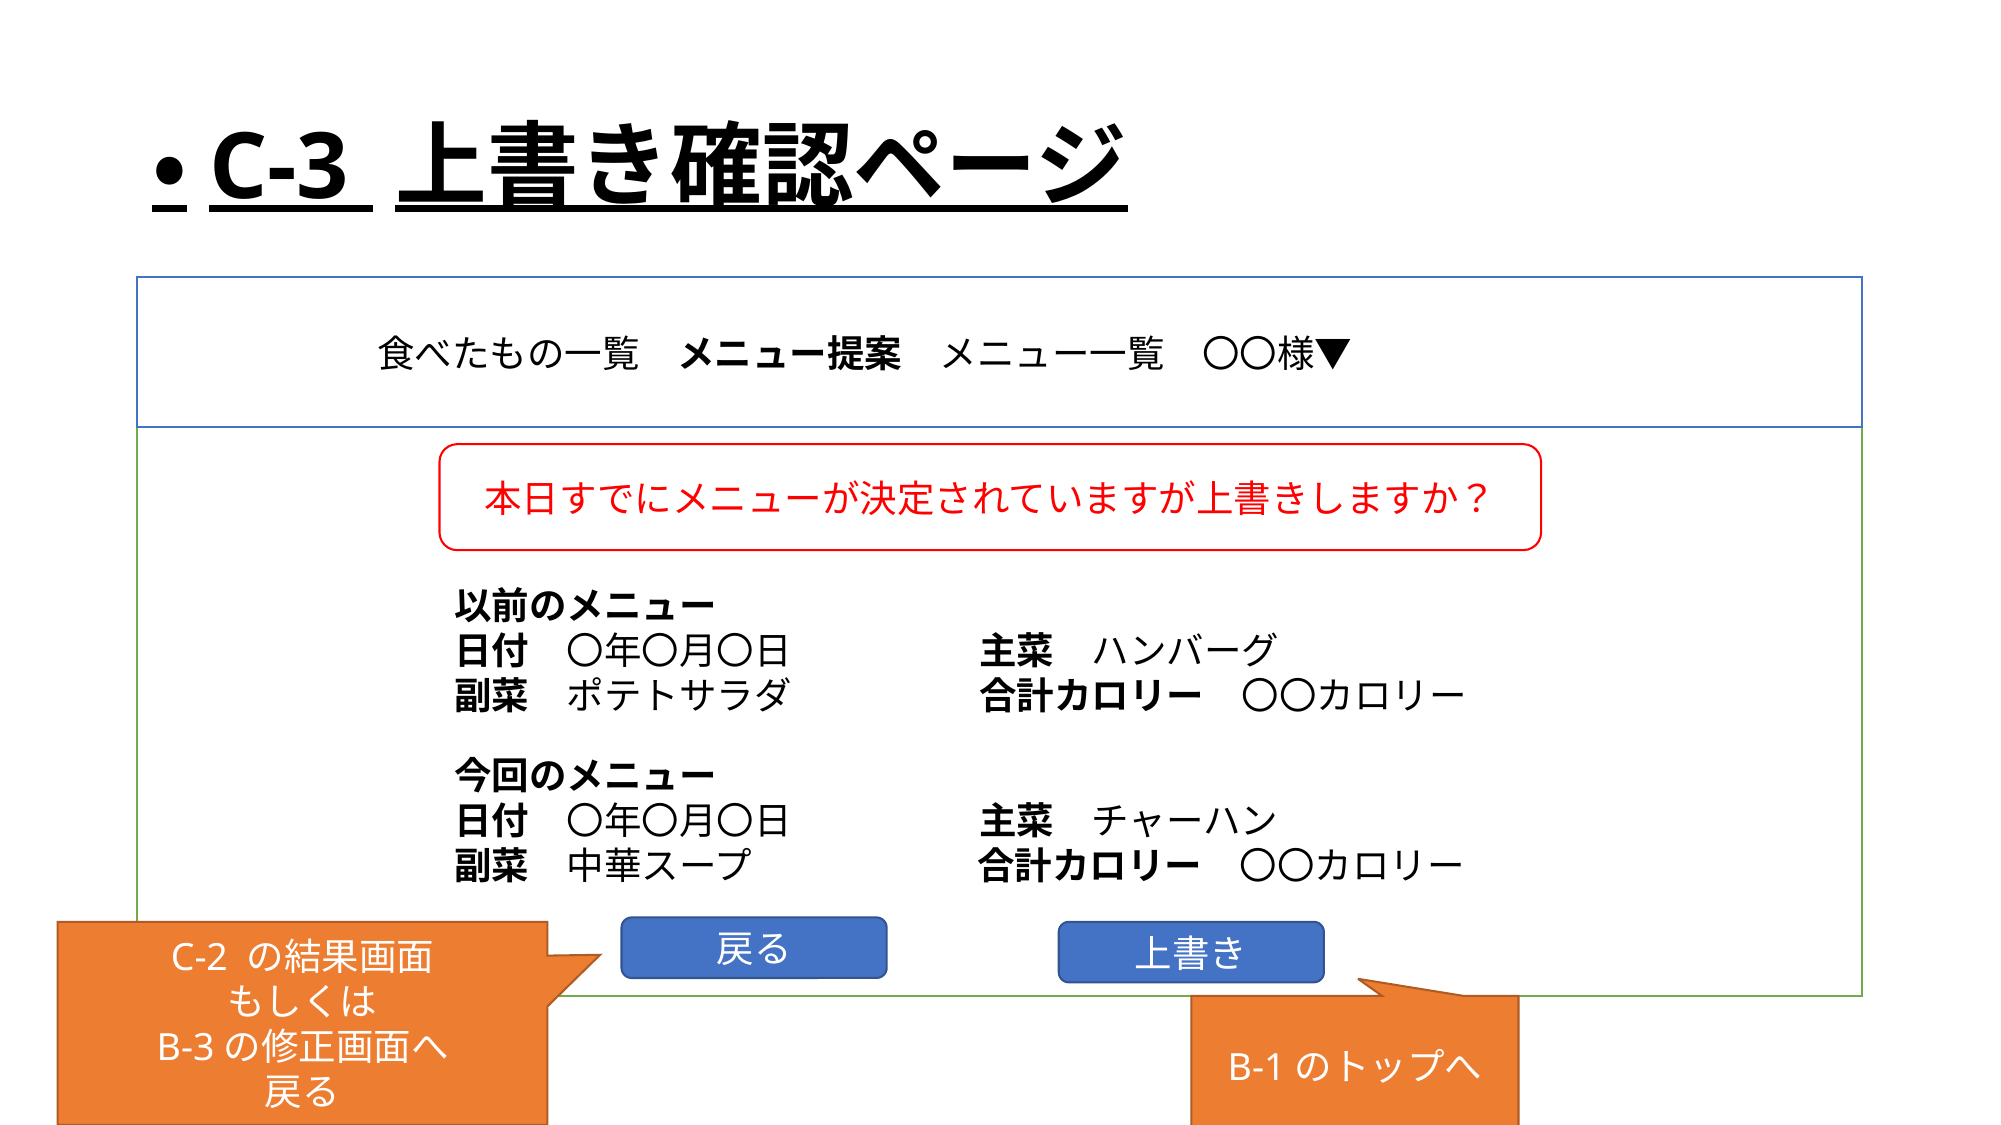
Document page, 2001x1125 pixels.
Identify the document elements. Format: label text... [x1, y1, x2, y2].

text_box B-1のトップへ [1190, 996, 1520, 1125]
title ・C-3 上書き確認ページ [137, 59, 1863, 276]
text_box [137, 277, 1863, 996]
text_box C-2 の結果画面 もしくは B-3の修正画面へ 戻る [56, 920, 560, 1125]
